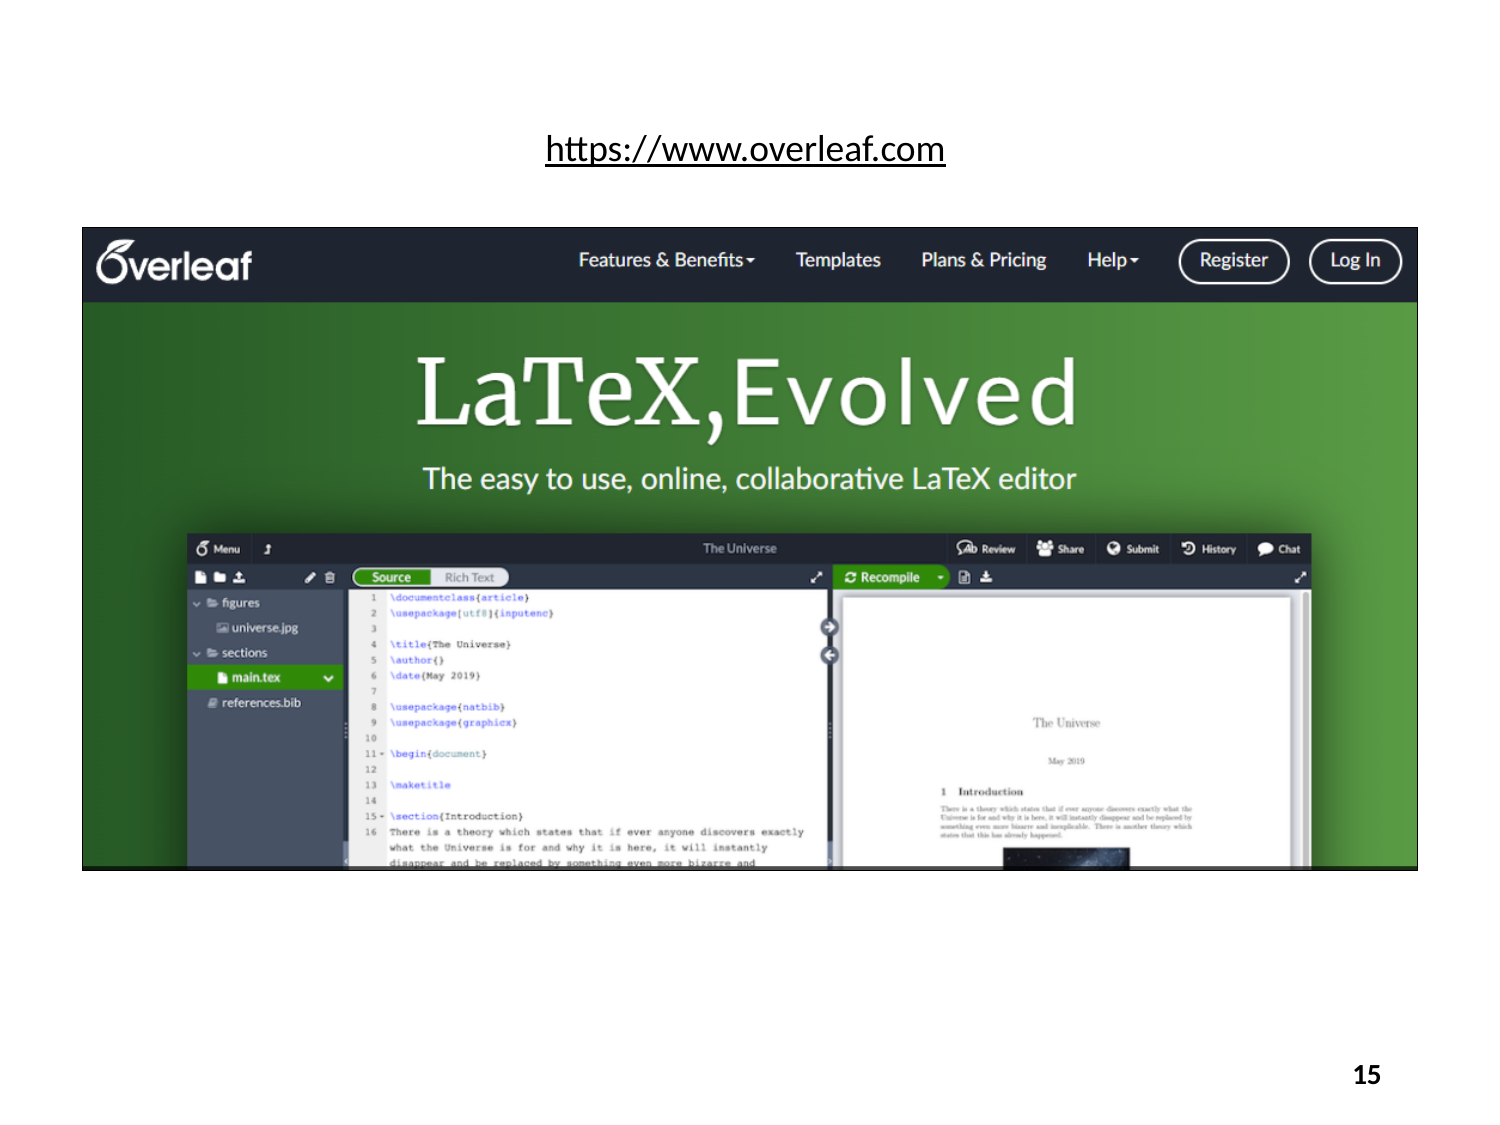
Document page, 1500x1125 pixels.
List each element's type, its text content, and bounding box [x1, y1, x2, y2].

slide_number 15 [1059, 1042, 1397, 1103]
picture [81, 227, 1418, 871]
text_box https://www.overleaf.com [491, 117, 1009, 177]
